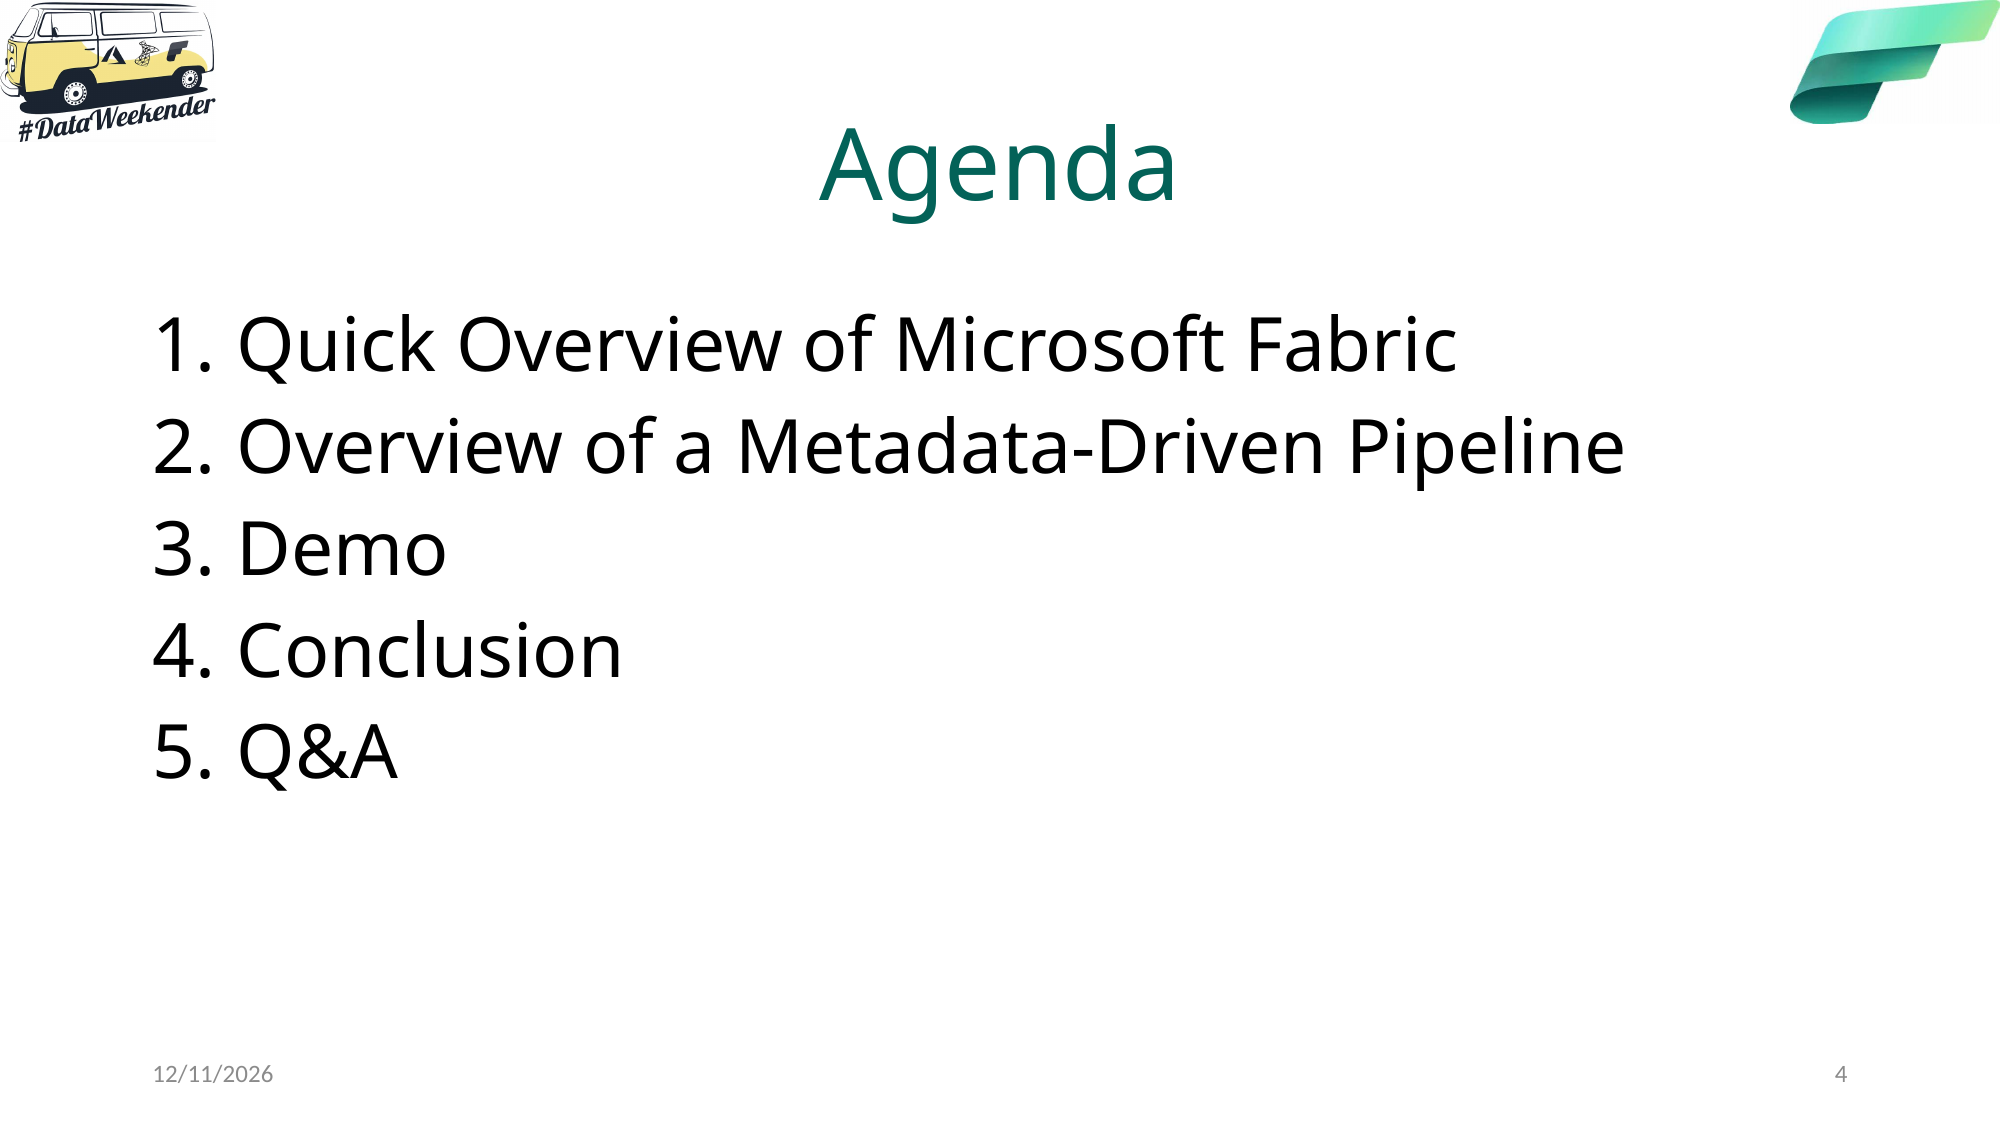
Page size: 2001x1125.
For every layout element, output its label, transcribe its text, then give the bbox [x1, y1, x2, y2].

list Quick Overview of Microsoft Fabric Overview of a Metadata-Driven Pipeline Demo Conclusion Q&A [137, 299, 1863, 1014]
slide_number 4 [1412, 1042, 1863, 1103]
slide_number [137, 1042, 588, 1103]
picture [0, 0, 216, 142]
title Agenda [137, 59, 1863, 278]
picture [1790, 0, 2000, 124]
